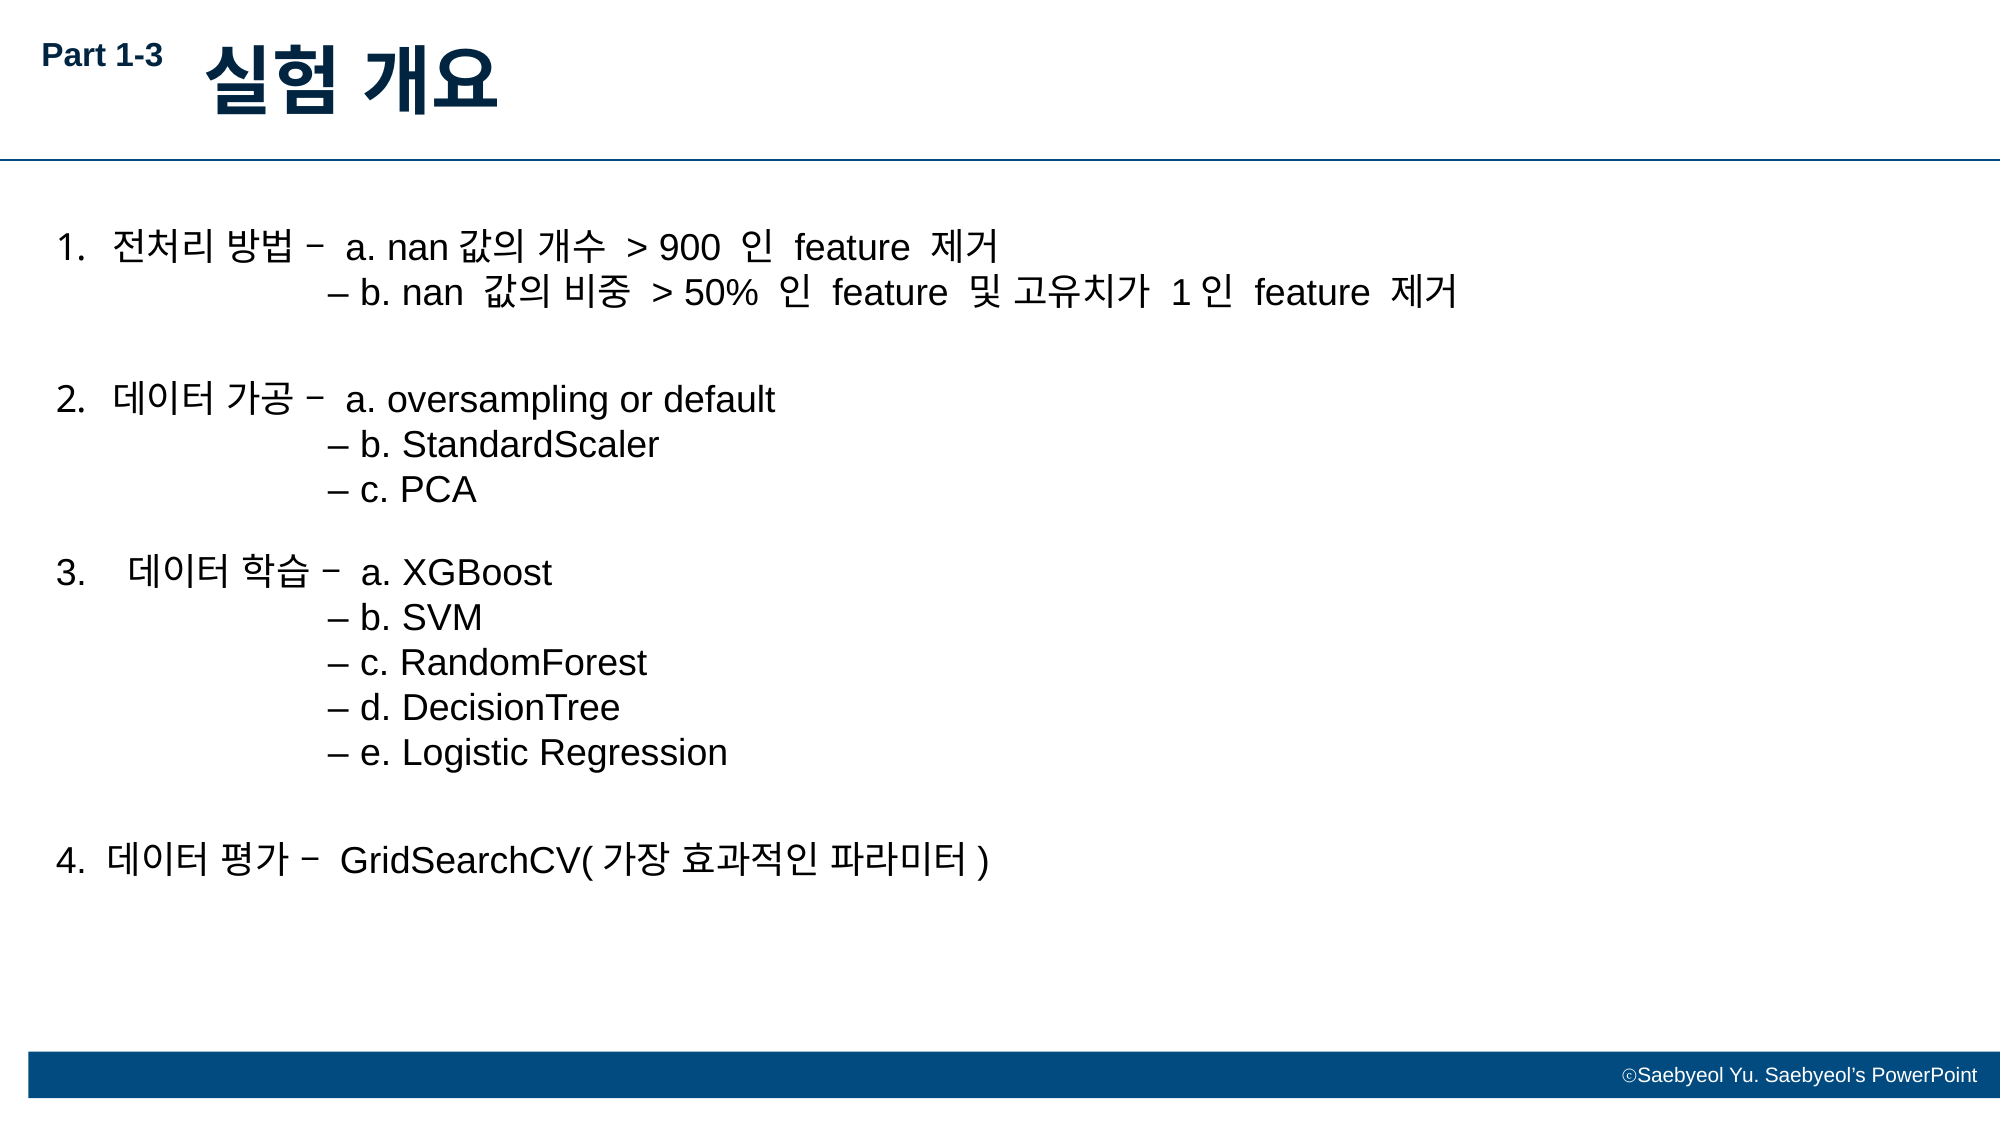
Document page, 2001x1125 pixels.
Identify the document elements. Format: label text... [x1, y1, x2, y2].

text_box 4. 데이터 평가 – GridSearchCV(가장 효과적인 파라미터) [41, 828, 1057, 889]
text_box 3. 데이터 학습 – a. XGBoost – b. SVM – c. RandomForest – d. DecisionTree – e. Logistic Regression [41, 541, 997, 826]
text_box 데이터 가공 – a. oversampling or default – b. StandardScaler – c. PCA [41, 367, 910, 541]
text_box 실험 개요 [189, 25, 807, 131]
text_box Part 1-3 [26, 26, 189, 81]
text_box 전처리 방법 – a. nan값의 개수 > 900 인 feature 제거 – b. nan 값의 비중 > 50% 인 feature 및 고유치가 1인 feature 제거 [41, 215, 1515, 366]
